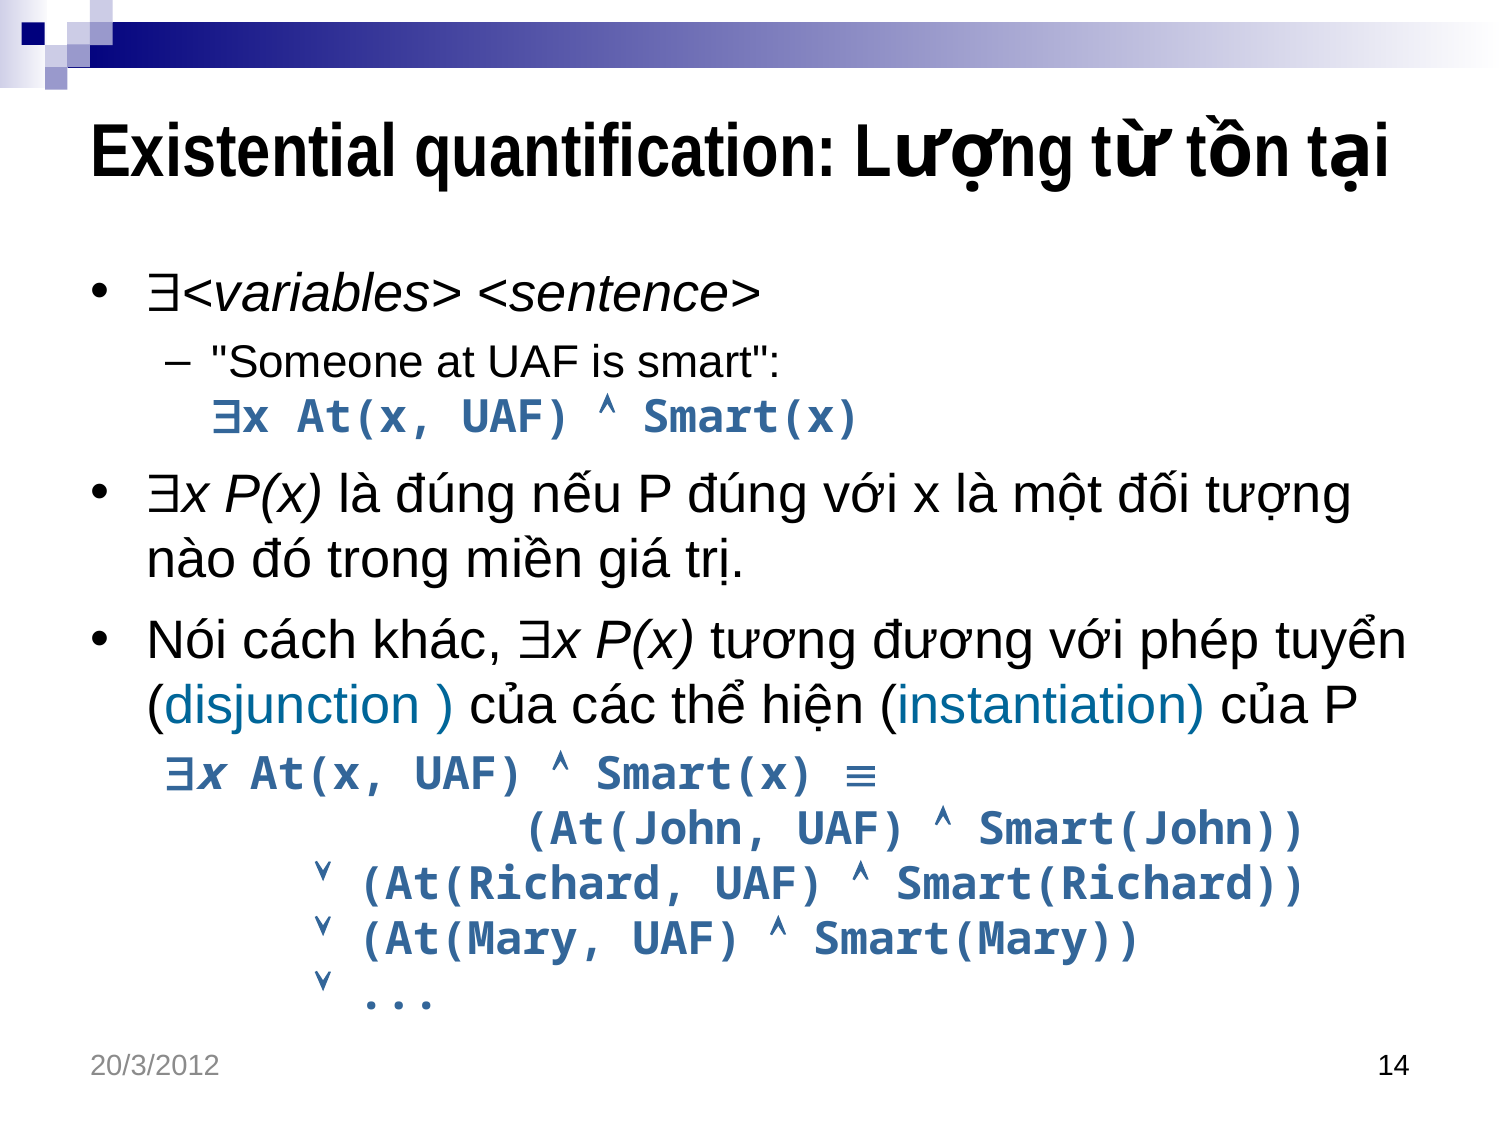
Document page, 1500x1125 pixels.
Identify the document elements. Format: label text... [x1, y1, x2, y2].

title Existential quantification: Lượng từ tồn tại [75, 67, 1425, 225]
slide_number 14 [1074, 1037, 1425, 1091]
list <variables> <sentence> "Someone at UAF is smart": x At(x, UAF)  Smart(x) x P(x) là đúng nếu P đúng với x là một đối tượng nào đó trong miền giá trị. Nói cách khác, x P(x) tương đương với phép tuyển (disjunction ) của các thể hiện (instantiation) của P x At(x, UAF)  Smart(x)  (At(John, UAF)  Smart(John))  (At(Richard, UAF)  Smart(Richard))  (At(Mary, UAF)  Smart(Mary))  ... [75, 249, 1425, 1013]
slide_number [75, 1037, 425, 1091]
